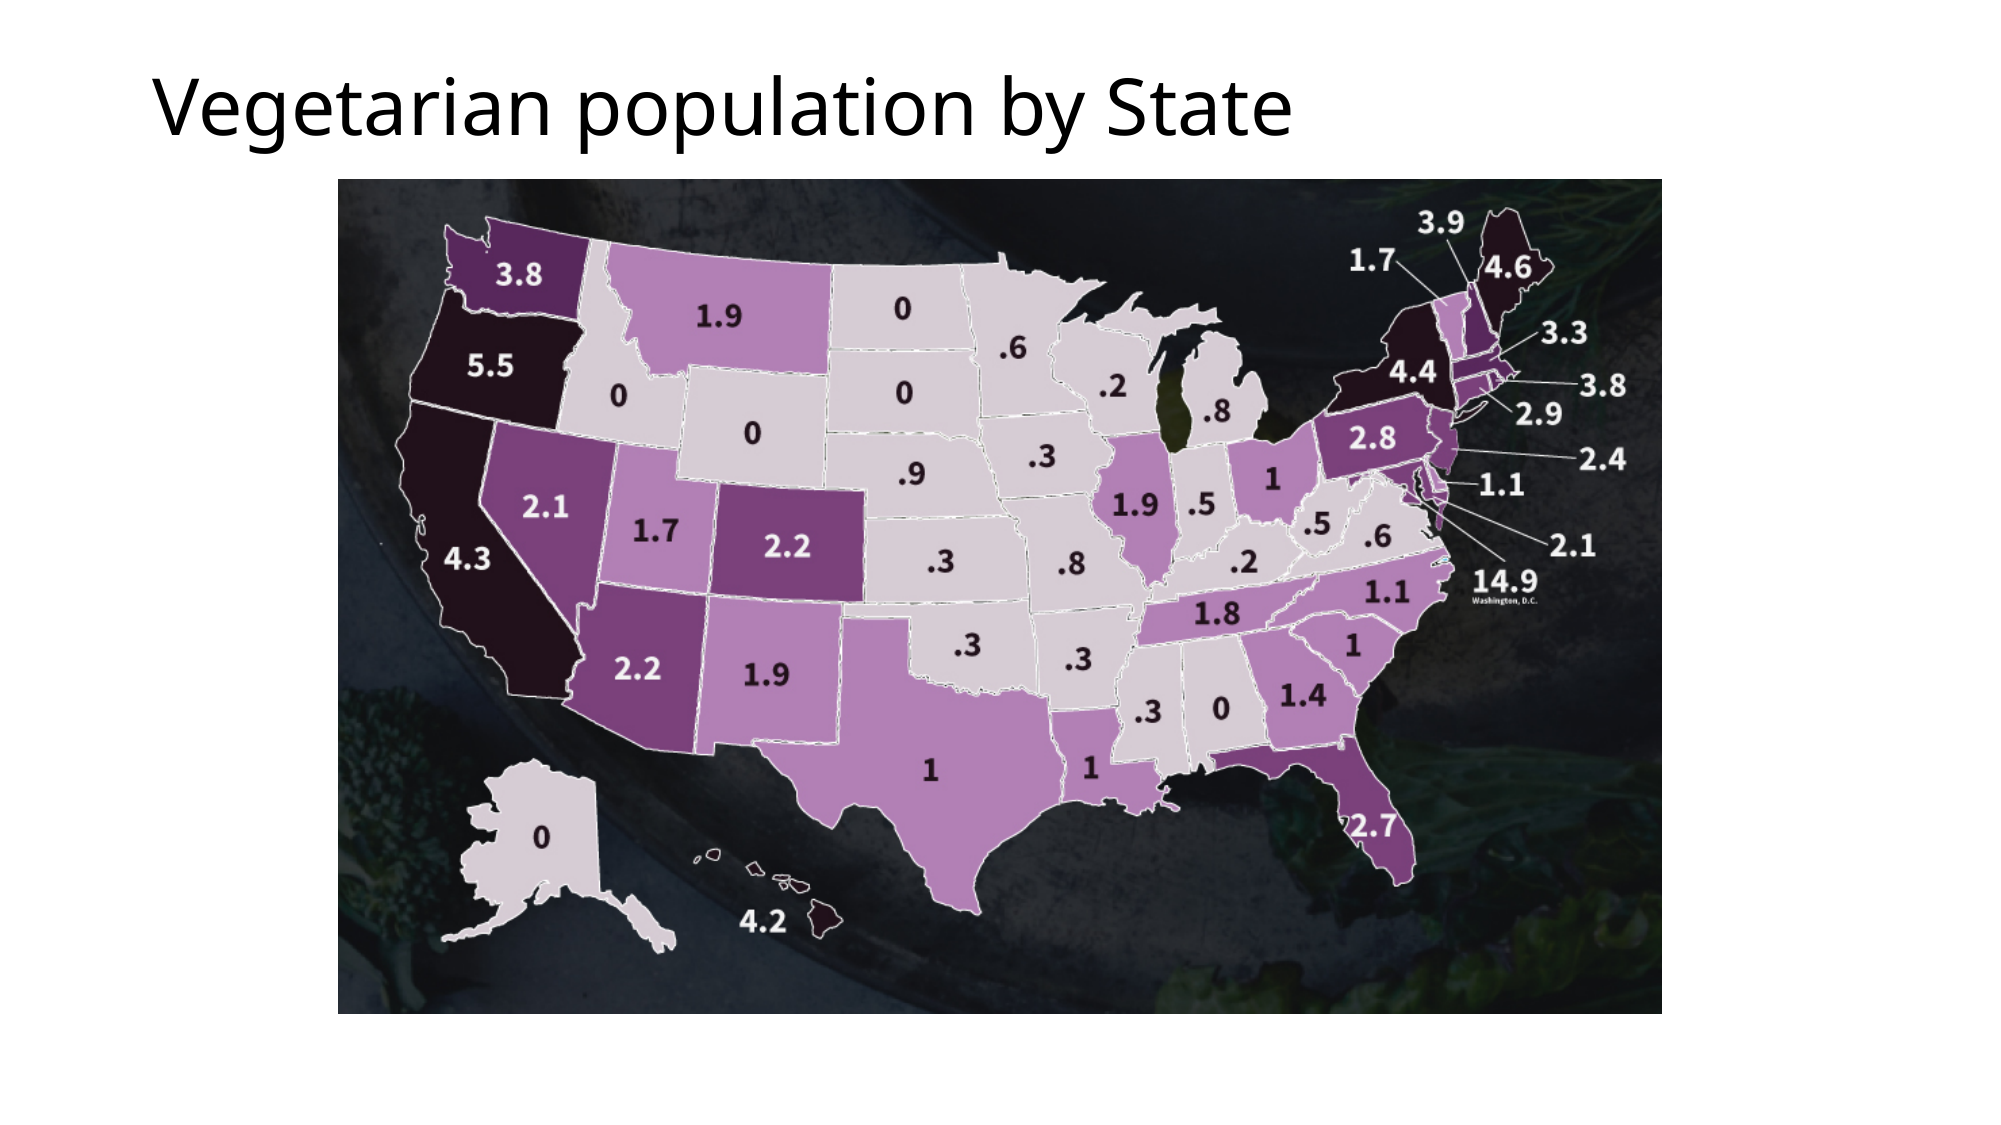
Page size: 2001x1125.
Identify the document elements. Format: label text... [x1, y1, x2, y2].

title Vegetarian population by State [137, 59, 1863, 161]
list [338, 179, 1662, 1014]
